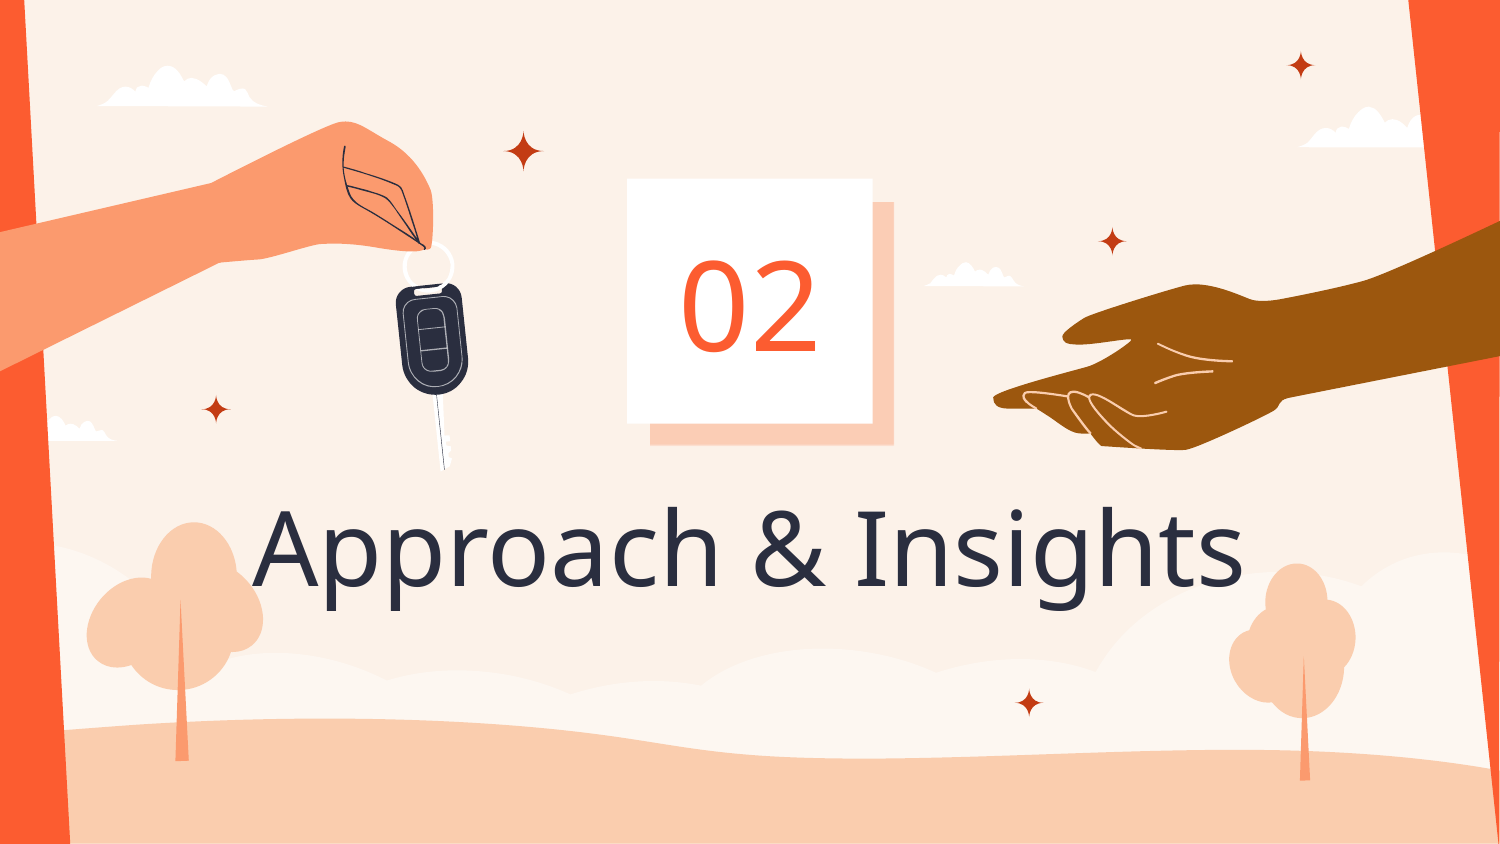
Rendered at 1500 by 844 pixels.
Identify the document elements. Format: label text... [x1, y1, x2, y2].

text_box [0, 121, 435, 416]
text_box [1014, 688, 1044, 718]
title Approach & Insights [230, 466, 1270, 611]
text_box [992, 205, 1500, 451]
text_box [503, 130, 545, 172]
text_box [401, 240, 468, 472]
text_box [1224, 563, 1357, 781]
title 02 [627, 178, 873, 424]
